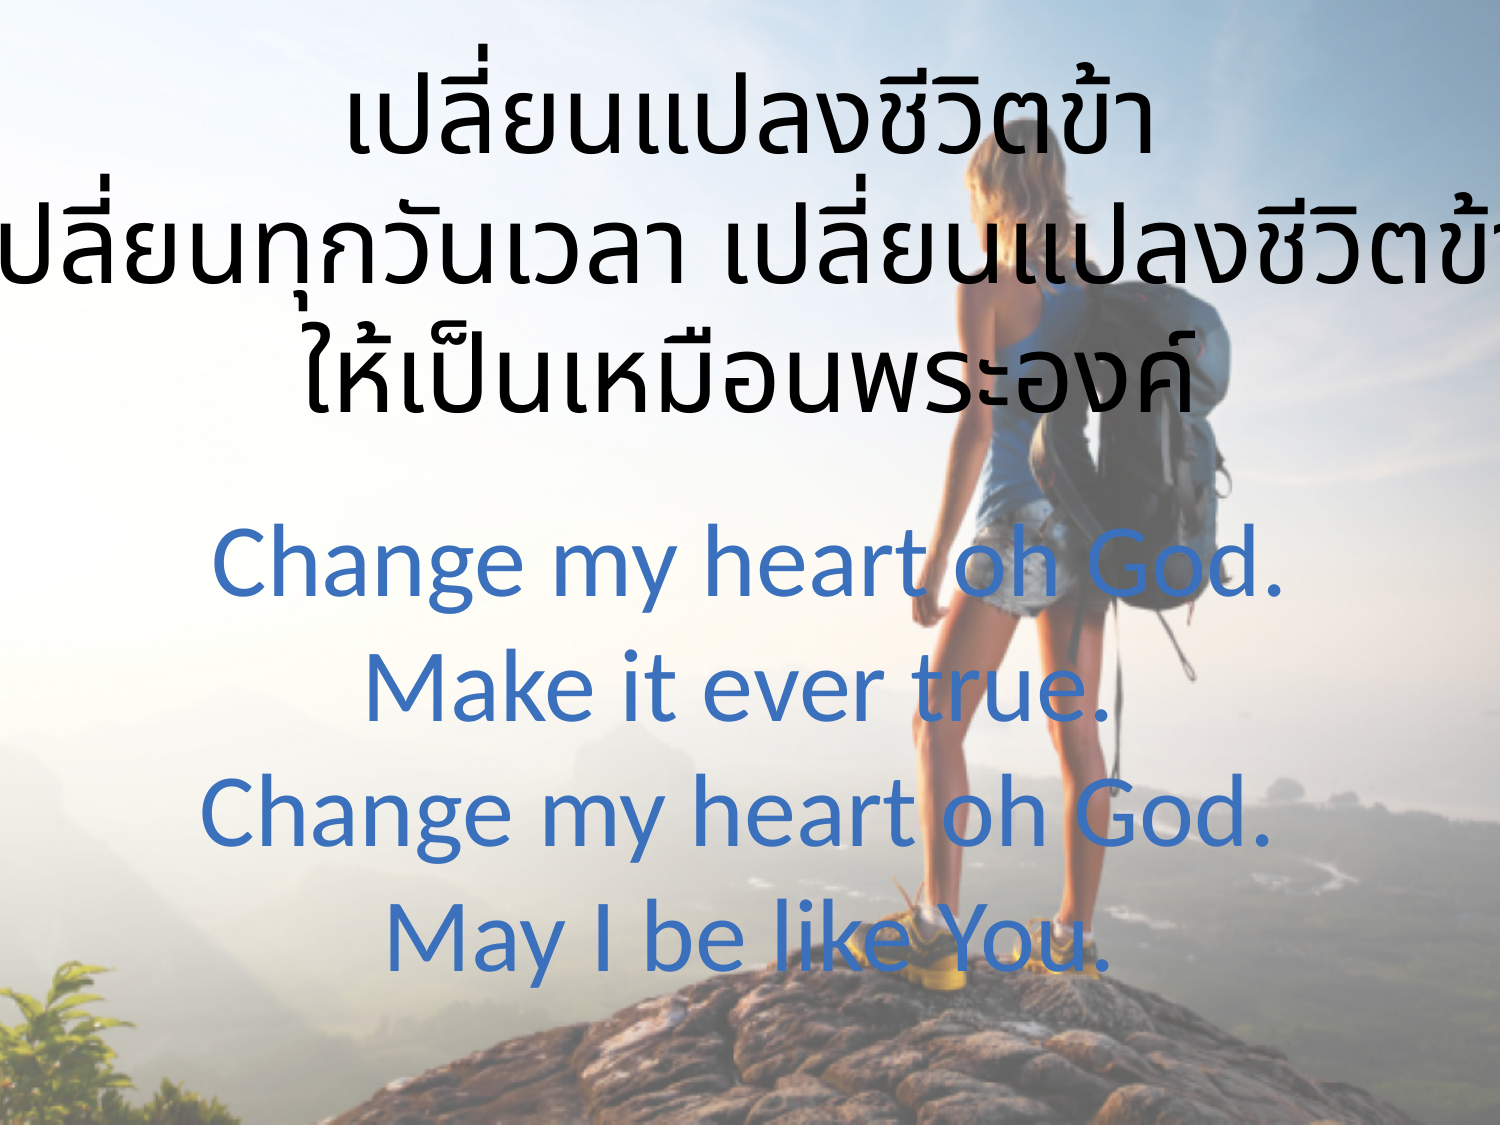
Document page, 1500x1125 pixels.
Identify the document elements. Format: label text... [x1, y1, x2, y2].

text_box Change my heart oh God. Make it ever true. Change my heart oh God. May I be like You. [112, 484, 1388, 1000]
text_box เปลี่ยนแปลงชีวิตข้า เปลี่ยนทุกวันเวลา เปลี่ยนแปลงชีวิตข้า ให้เป็นเหมือนพระองค์ [0, 37, 1500, 442]
